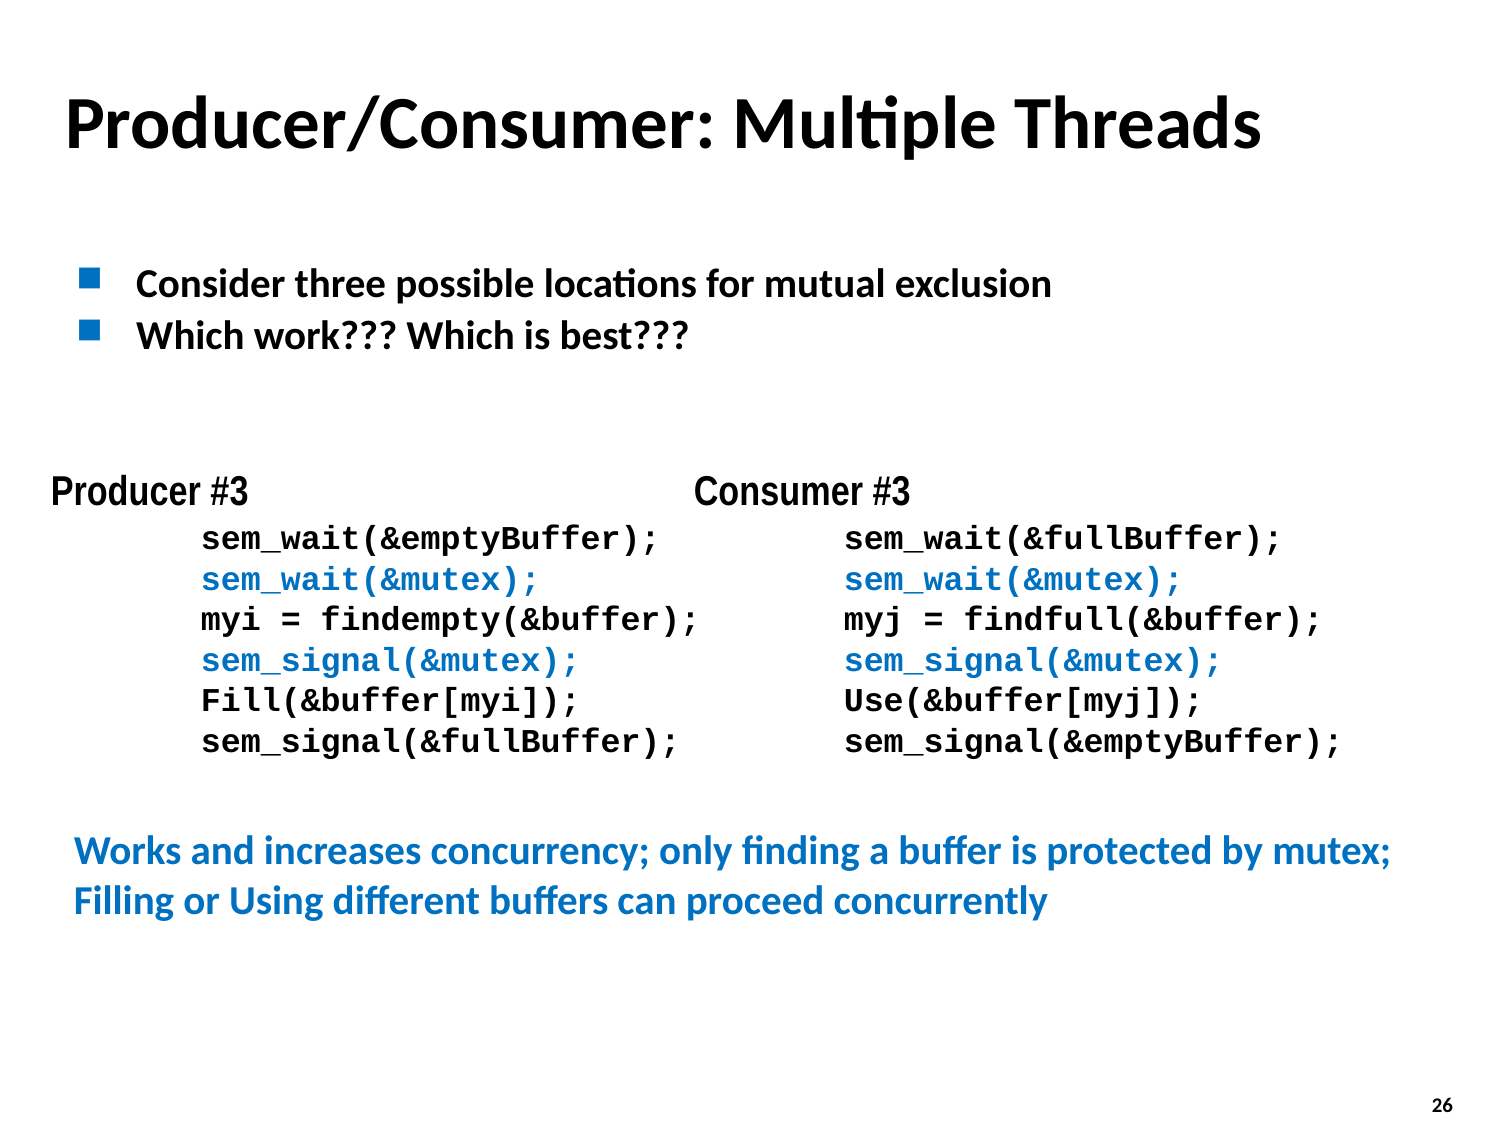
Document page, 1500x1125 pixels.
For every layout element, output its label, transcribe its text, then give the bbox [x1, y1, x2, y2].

text_box Consumer #3 sem_wait(&fullBuffer); sem_wait(&mutex); myj = findfull(&buffer); sem_signal(&mutex); Use(&buffer[myj]); sem_signal(&emptyBuffer); [874, 456, 1500, 765]
text_box Consider three possible locations for mutual exclusion Which work??? Which is best??? [64, 254, 1478, 445]
title Producer/Consumer: Multiple Threads [49, 37, 1438, 201]
text_box Works and increases concurrency; only finding a buffer is protected by mutex; Filling or Using different buffers can proceed concurrently [59, 816, 1408, 930]
text_box Producer #3 sem_wait(&emptyBuffer); sem_wait(&mutex); myi = findempty(&buffer); sem_signal(&mutex); Fill(&buffer[myi]); sem_signal(&fullBuffer); [36, 456, 874, 765]
